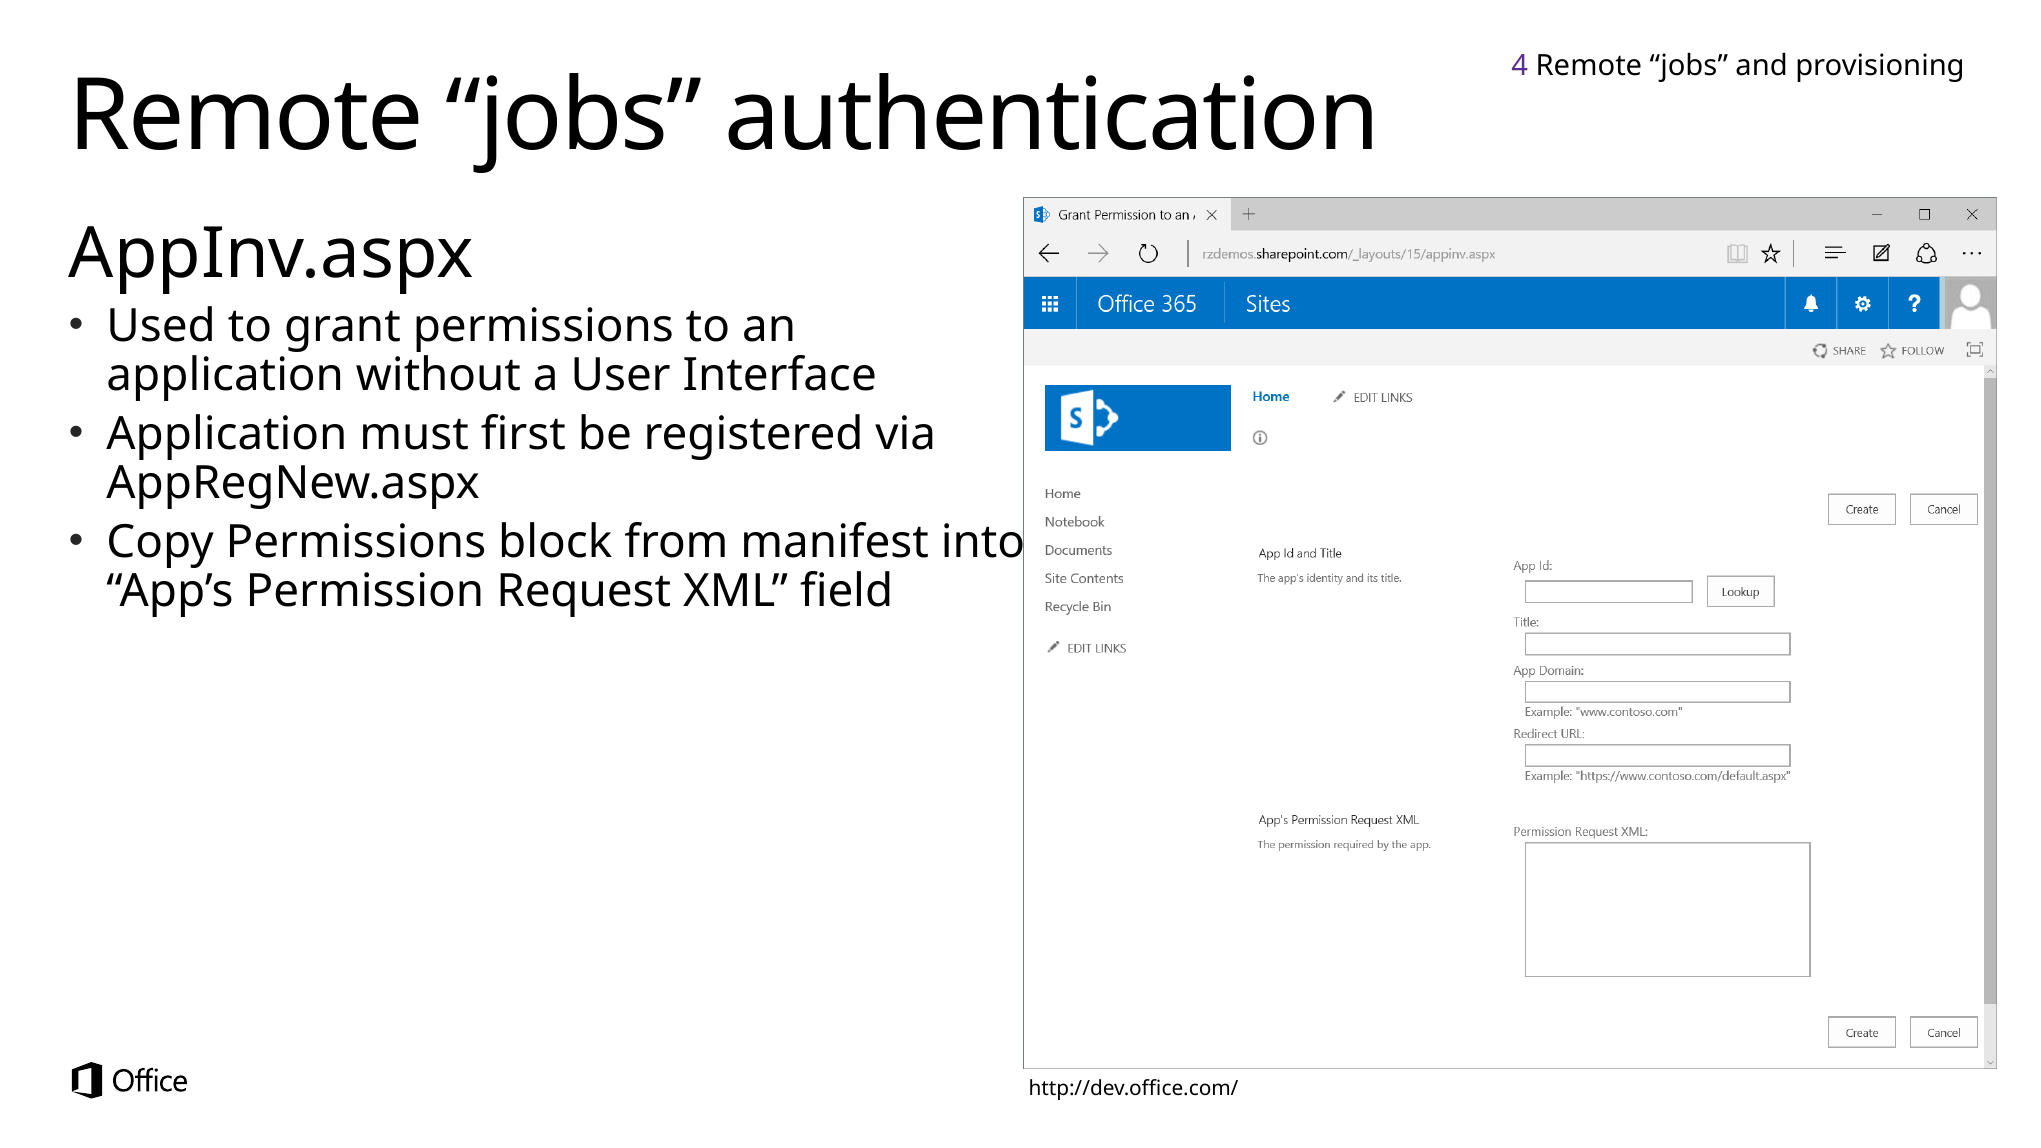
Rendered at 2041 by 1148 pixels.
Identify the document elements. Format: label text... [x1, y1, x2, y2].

title Remote “jobs” authentication [45, 48, 1996, 199]
footer 4 Remote “jobs” and provisioning [1306, 48, 1996, 110]
list AppInv.aspx Used to grant permissions to an application without a User Interface Application must first be registered via AppRegNew.aspx Copy Permissions block from manifest into “App’s Permission Request XML” field [45, 201, 1023, 642]
picture [1023, 197, 1997, 1069]
